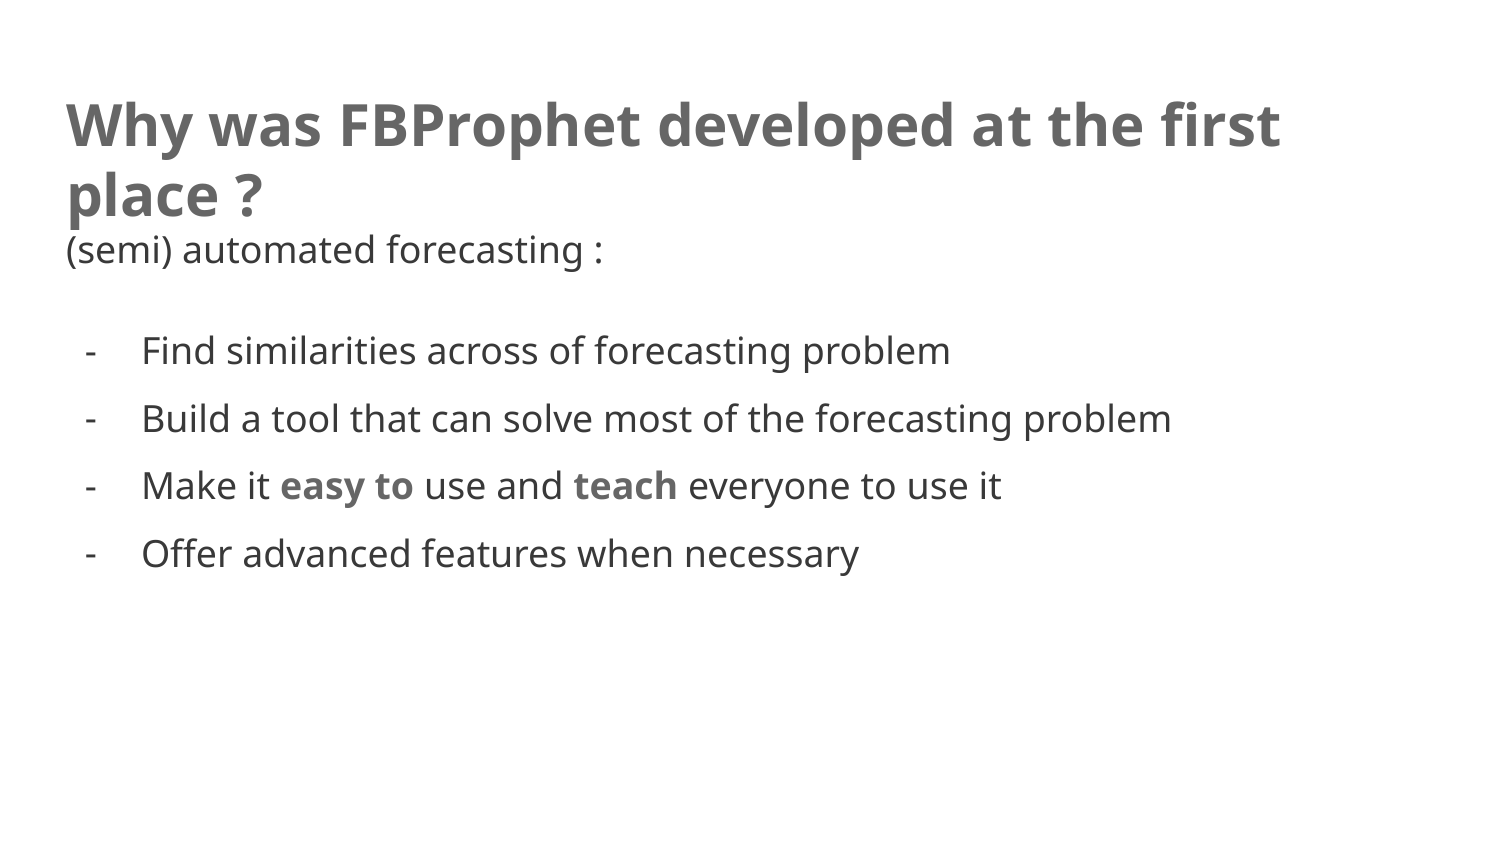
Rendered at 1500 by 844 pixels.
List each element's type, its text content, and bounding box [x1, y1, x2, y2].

list (semi) automated forecasting : Find similarities across of forecasting problem Build a tool that can solve most of the forecasting problem Make it easy to use and teach everyone to use it Offer advanced features when necessary [51, 189, 1449, 661]
title Why was FBProphet developed at the first place ? [51, 72, 1449, 167]
